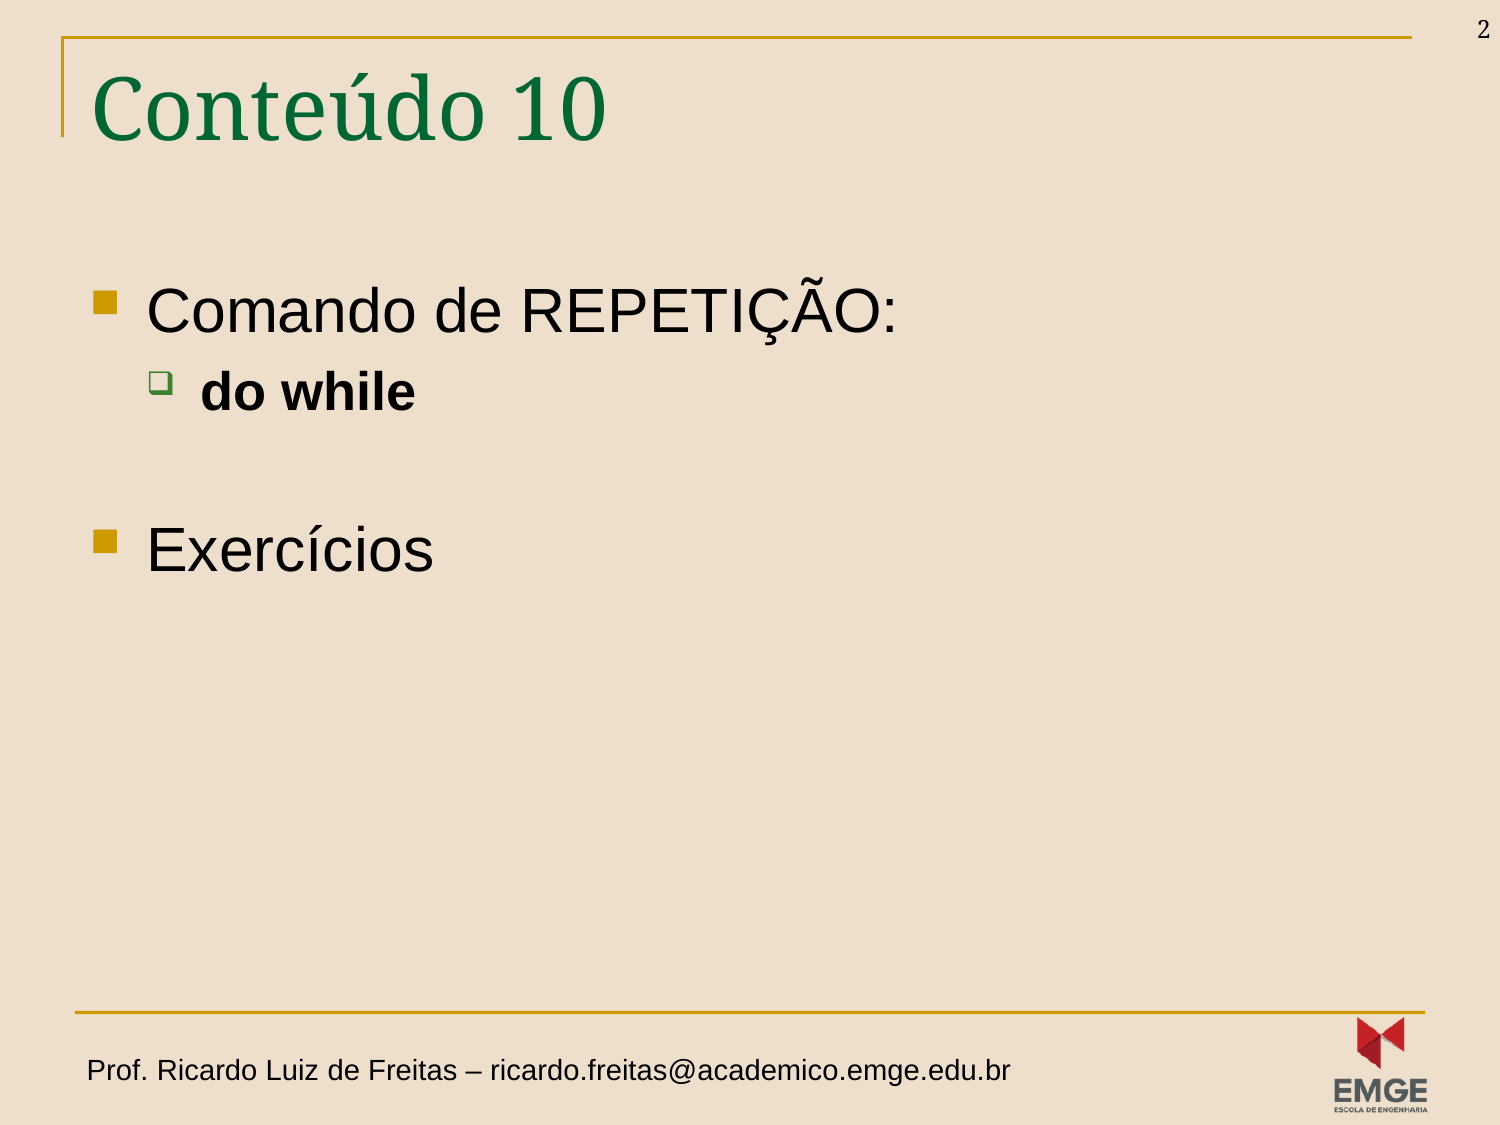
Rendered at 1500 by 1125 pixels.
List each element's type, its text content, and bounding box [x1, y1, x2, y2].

title Conteúdo 10 [75, 45, 1425, 233]
slide_number 2 [1392, 0, 1500, 55]
list Comando de REPETIÇÃO: do while Exercícios [75, 262, 1425, 1006]
picture [1328, 1012, 1433, 1116]
